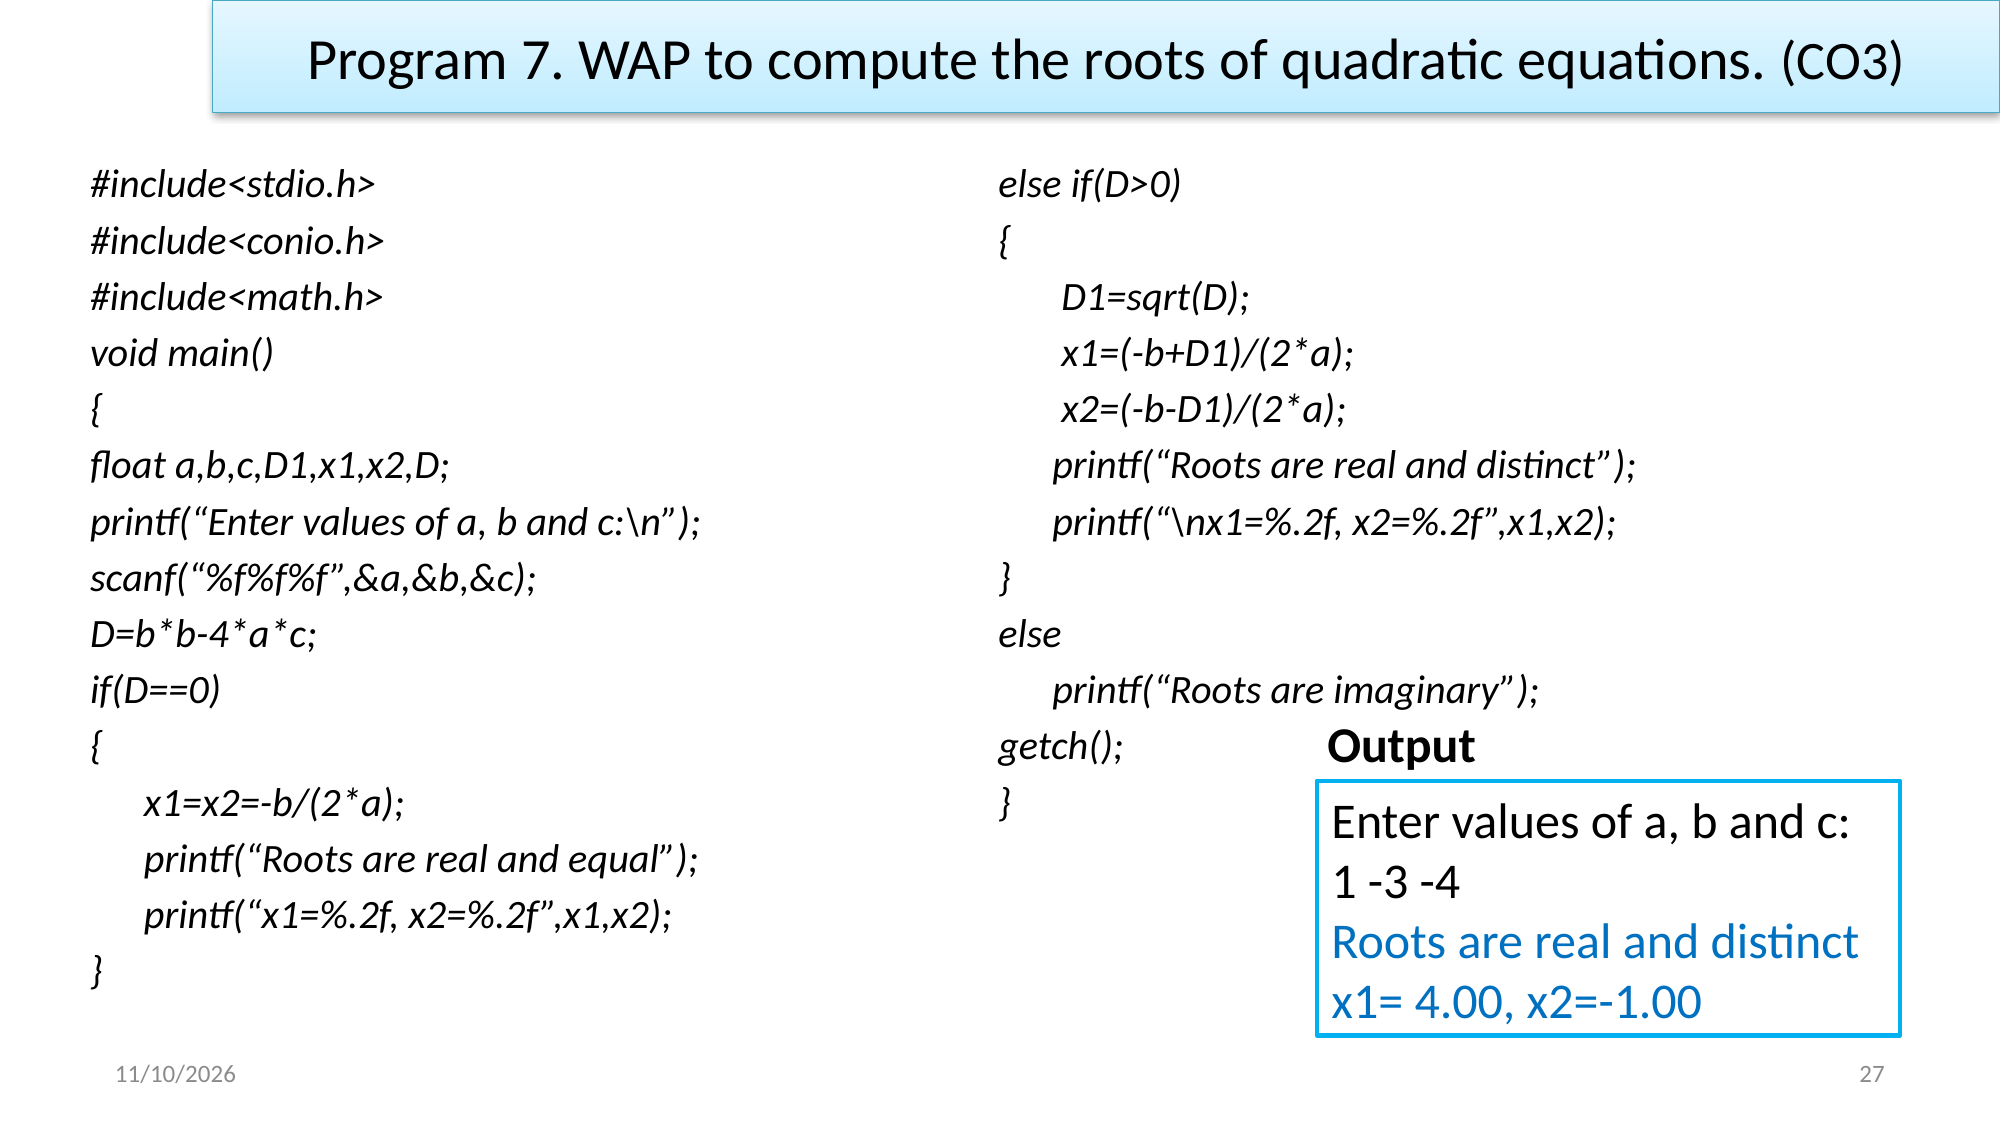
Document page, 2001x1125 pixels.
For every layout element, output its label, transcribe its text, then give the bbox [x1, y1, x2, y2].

text_box Enter values of a, b and c: 1 -3 -4 Roots are real and distinct x1= 4.00, x2=-1.00 [1315, 779, 1902, 1038]
text_box Output [1312, 704, 1638, 780]
text_box Program 7. WAP to compute the roots of quadratic equations. (CO3) [212, 0, 2000, 113]
list #include<stdio.h> #include<conio.h> #include<math.h> void main() { float a,b,c,D1,x1,x2,D; printf(“Enter values of a, b and c:\n”); scanf(“%f%f%f”,&a,&b,&c); D=b*b-4*a*c; if(D==0) { x1=x2=-b/(2*a); printf(“Roots are real and equal”); printf(“x1=%.2f, x2=%.2f”,x1,x2); } [75, 150, 984, 1005]
list else if(D>0) { D1=sqrt(D); x1=(-b+D1)/(2*a); x2=(-b-D1)/(2*a); printf(“Roots are real and distinct”); printf(“\nx1=%.2f, x2=%.2f”,x1,x2); } else printf(“Roots are imaginary”); getch(); } [983, 150, 1900, 838]
slide_number 27 [1433, 1042, 1900, 1103]
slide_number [99, 1042, 567, 1103]
